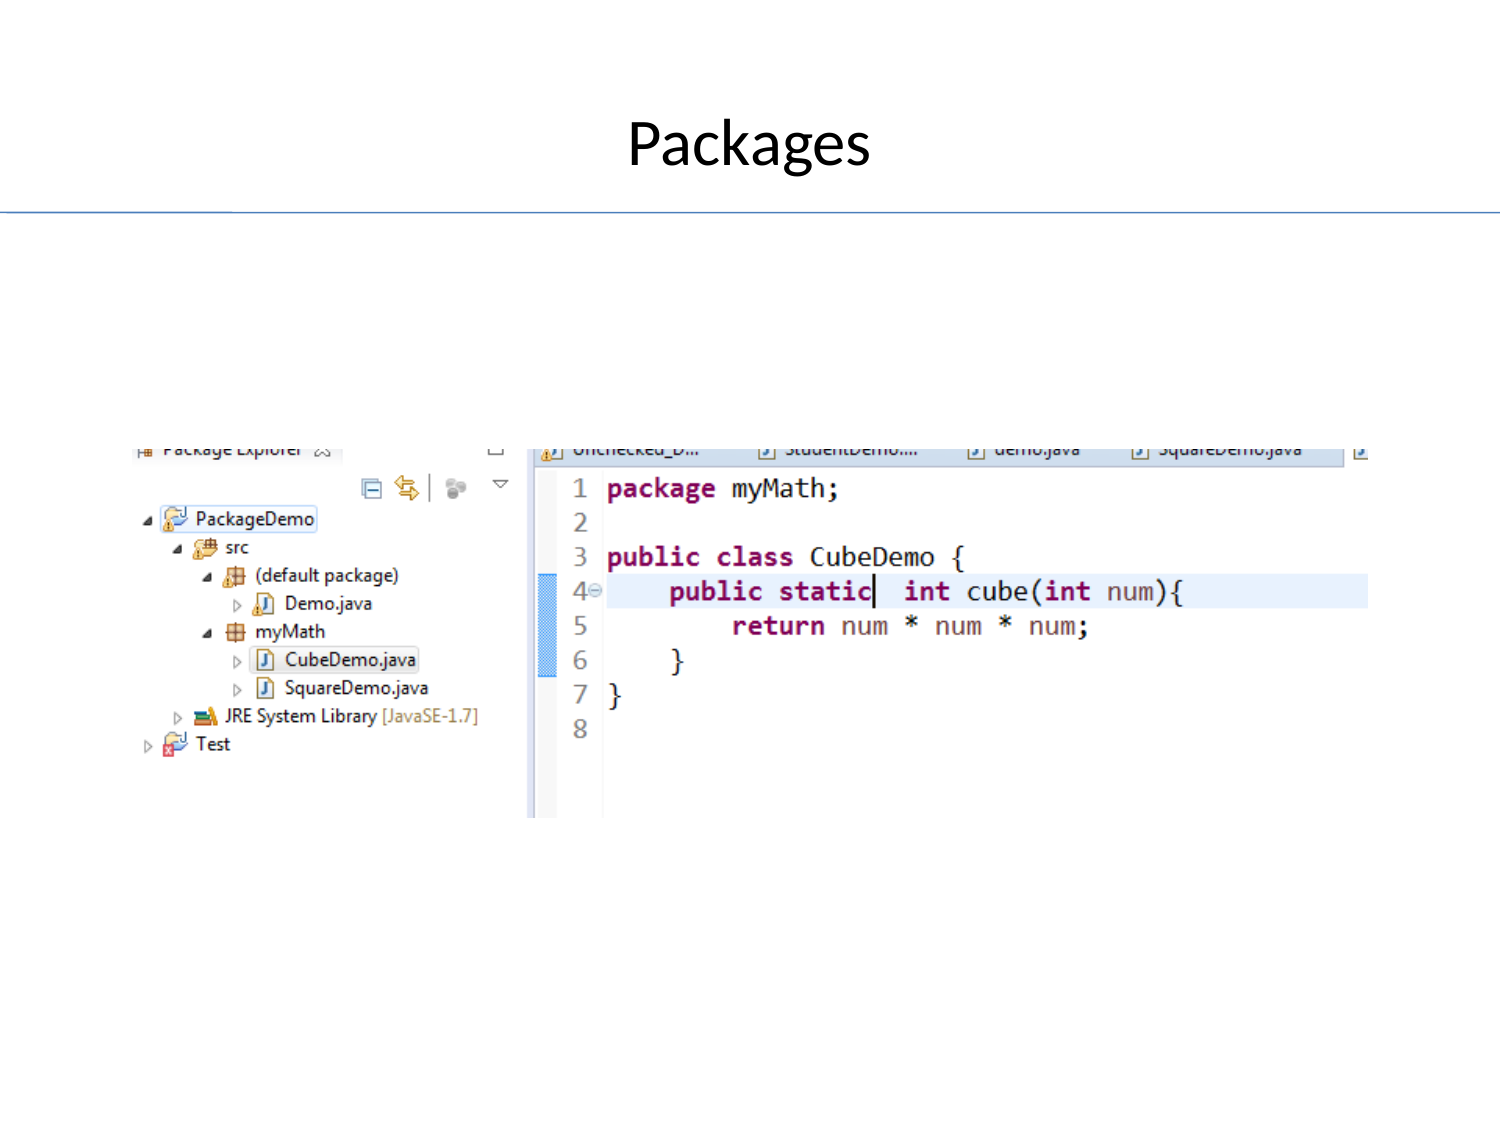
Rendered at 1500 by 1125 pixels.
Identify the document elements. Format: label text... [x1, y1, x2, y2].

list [131, 449, 1369, 819]
title Packages [75, 45, 1425, 233]
